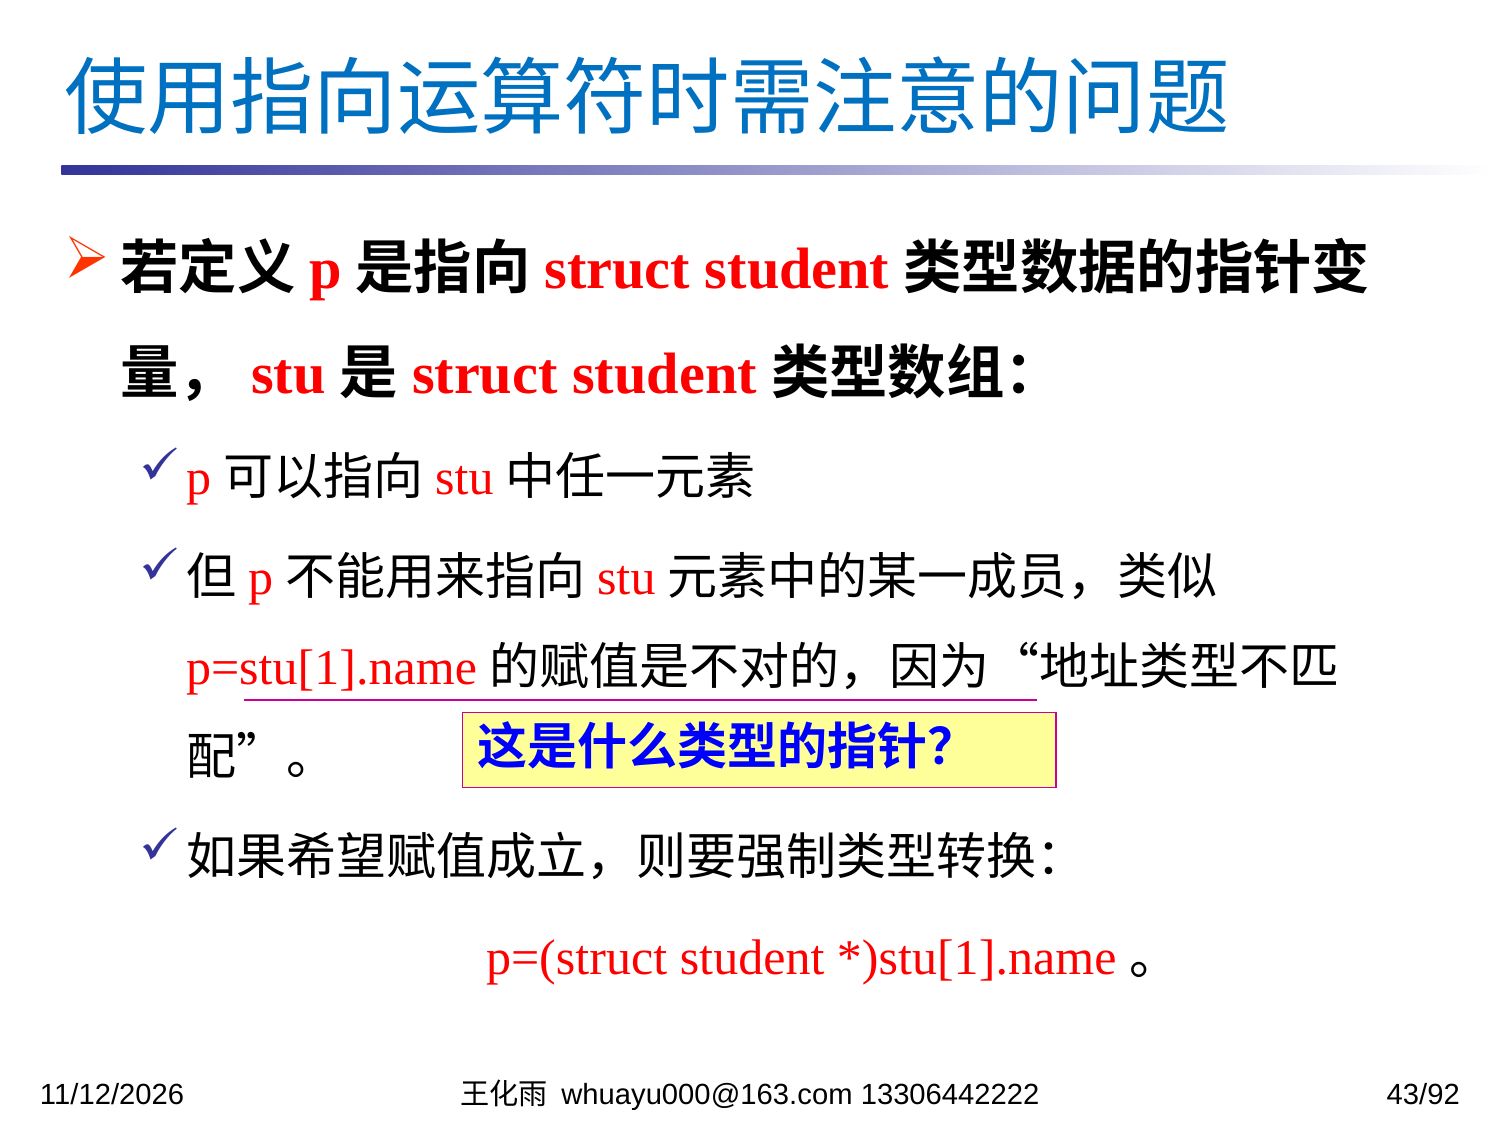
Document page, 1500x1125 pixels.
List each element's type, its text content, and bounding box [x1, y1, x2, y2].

text_box 这是什么类型的指针？ [462, 712, 1057, 788]
text_box 若定义p是指向struct student类型数据的指针变量，stu是struct student类型数组： p可以指向stu中任一元素 但p不能用来指向stu元素中的某一成员，类似p=stu[1].name的赋值是不对的，因为“地址类型不匹配”。 如果希望赋值成立，则要强制类型转换： p=(struct student *)stu[1].name。 [49, 187, 1464, 1063]
text_box 使用指向运算符时需注意的问题 [49, 49, 1451, 138]
footer 王化雨 whuayu000@163.com 13306442222 [387, 1074, 1113, 1103]
slide_number 43/92 [1187, 1074, 1476, 1103]
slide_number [24, 1074, 376, 1103]
